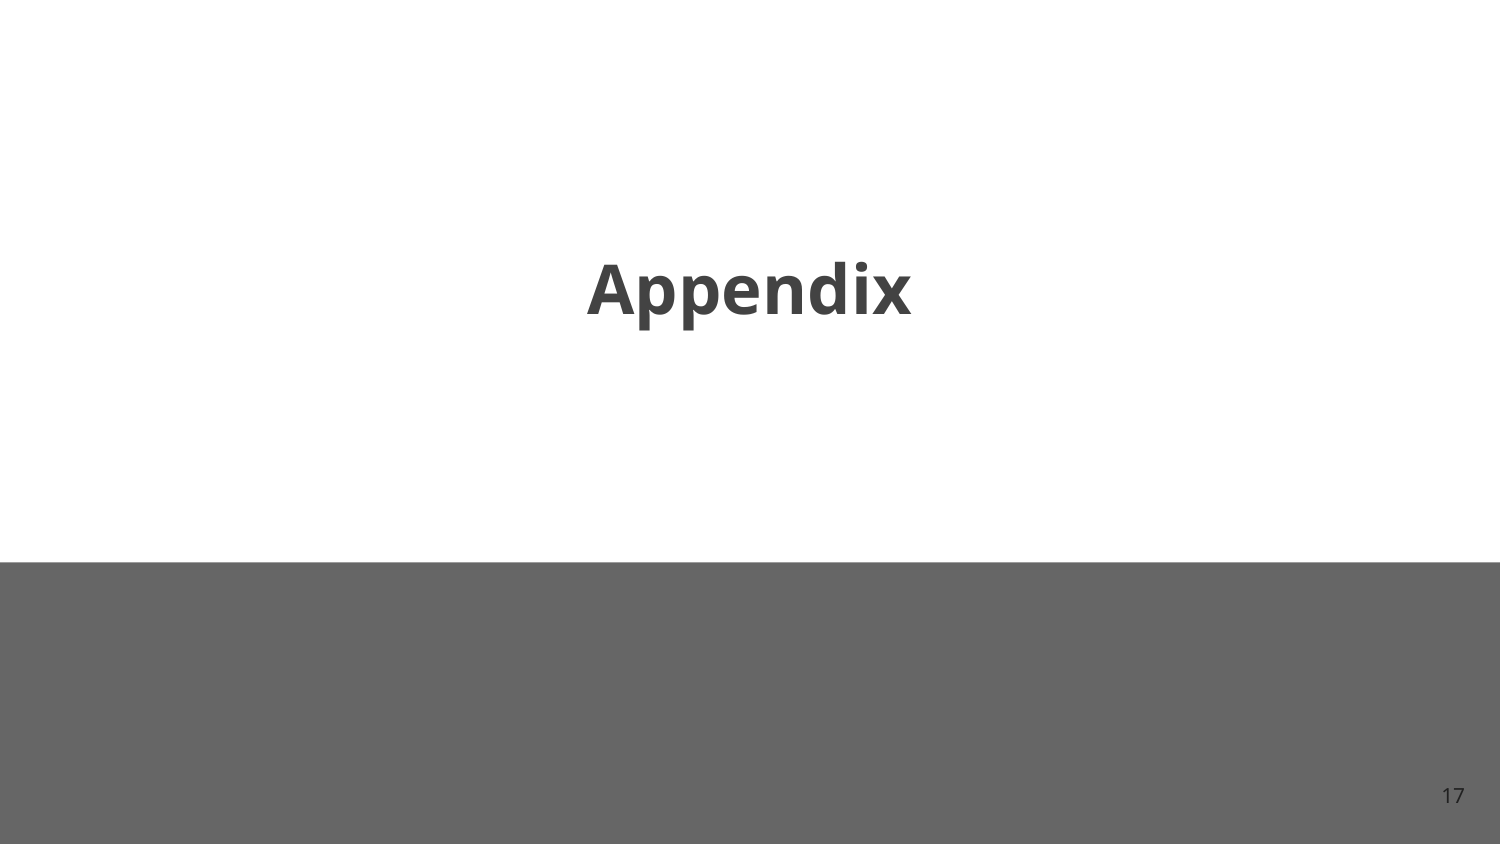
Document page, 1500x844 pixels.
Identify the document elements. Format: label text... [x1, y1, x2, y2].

title Appendix [428, 225, 1072, 350]
slide_number ‹#› [1389, 764, 1480, 830]
